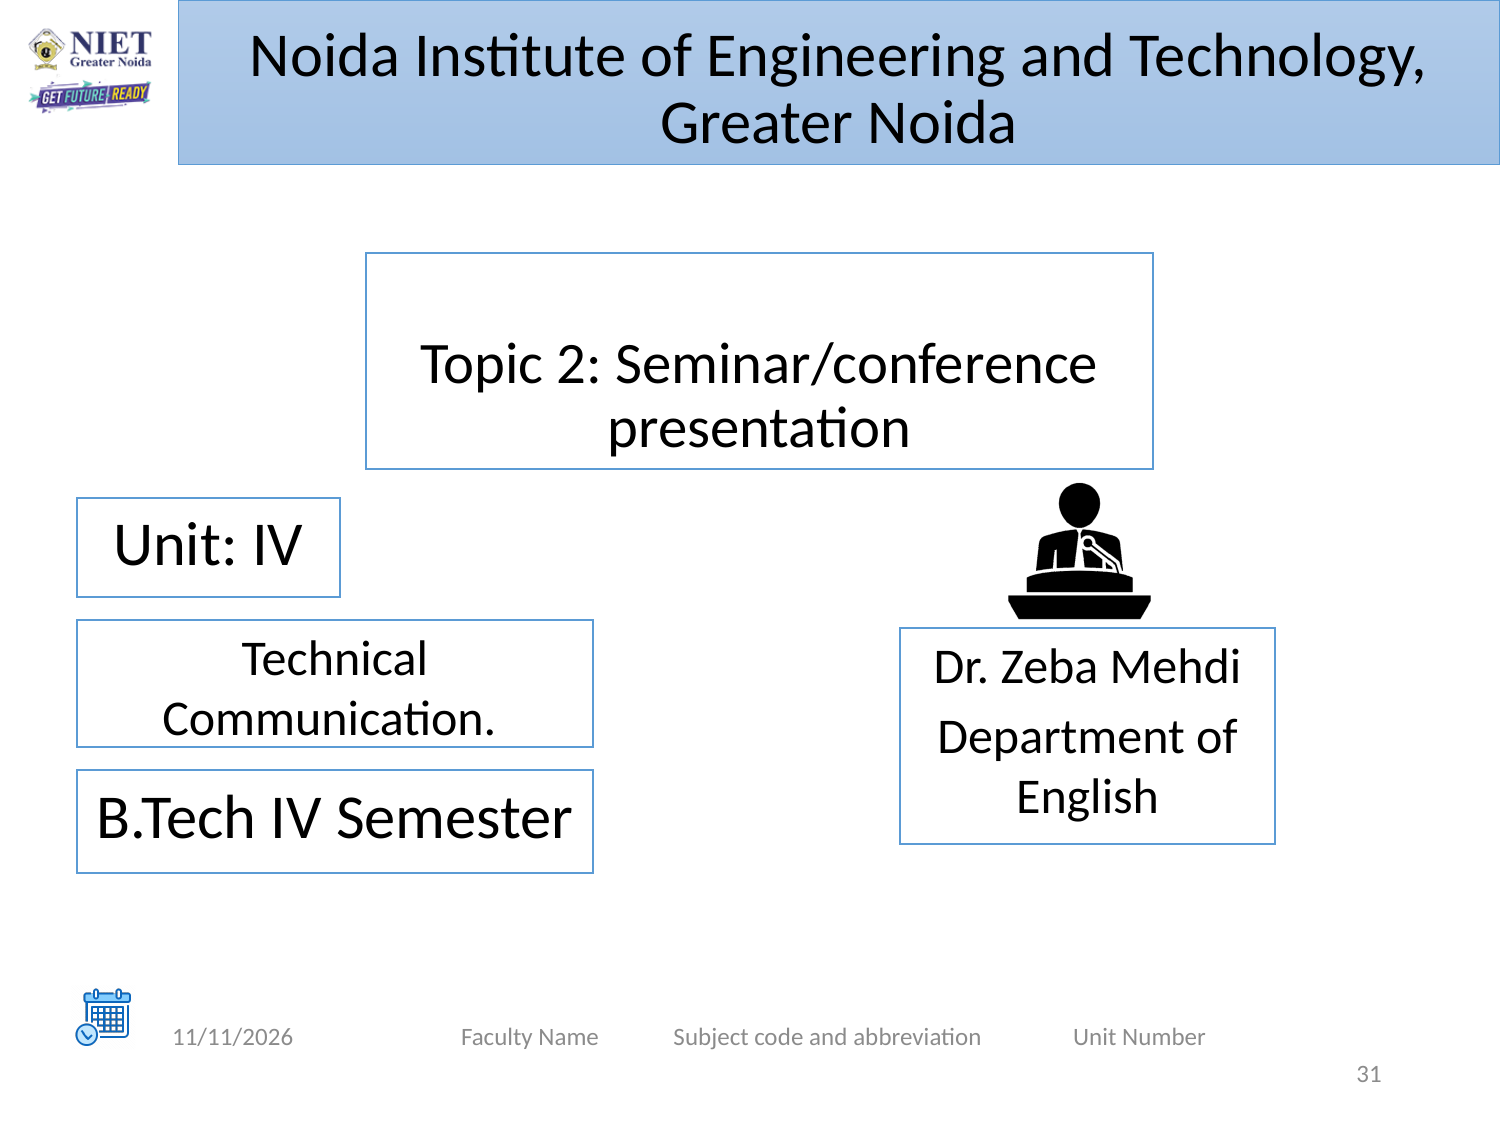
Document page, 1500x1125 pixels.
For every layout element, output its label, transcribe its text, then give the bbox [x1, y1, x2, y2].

picture [0, 20, 179, 121]
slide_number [157, 1013, 420, 1059]
title Noida Institute of Engineering and Technology, Greater Noida [178, 0, 1500, 165]
footer Faculty Name Subject code and abbreviation Unit Number [440, 1013, 1229, 1059]
picture [984, 459, 1172, 647]
subtitle Topic 2: Seminar/conference presentation [365, 252, 1154, 470]
text_box B.Tech IV Semester [76, 769, 594, 874]
text_box Dr. Zeba Mehdi Department of English [899, 627, 1276, 845]
slide_number 31 [1059, 1042, 1397, 1103]
picture [70, 984, 136, 1050]
text_box Unit: IV [76, 497, 341, 598]
text_box Technical Communication. [76, 619, 594, 748]
